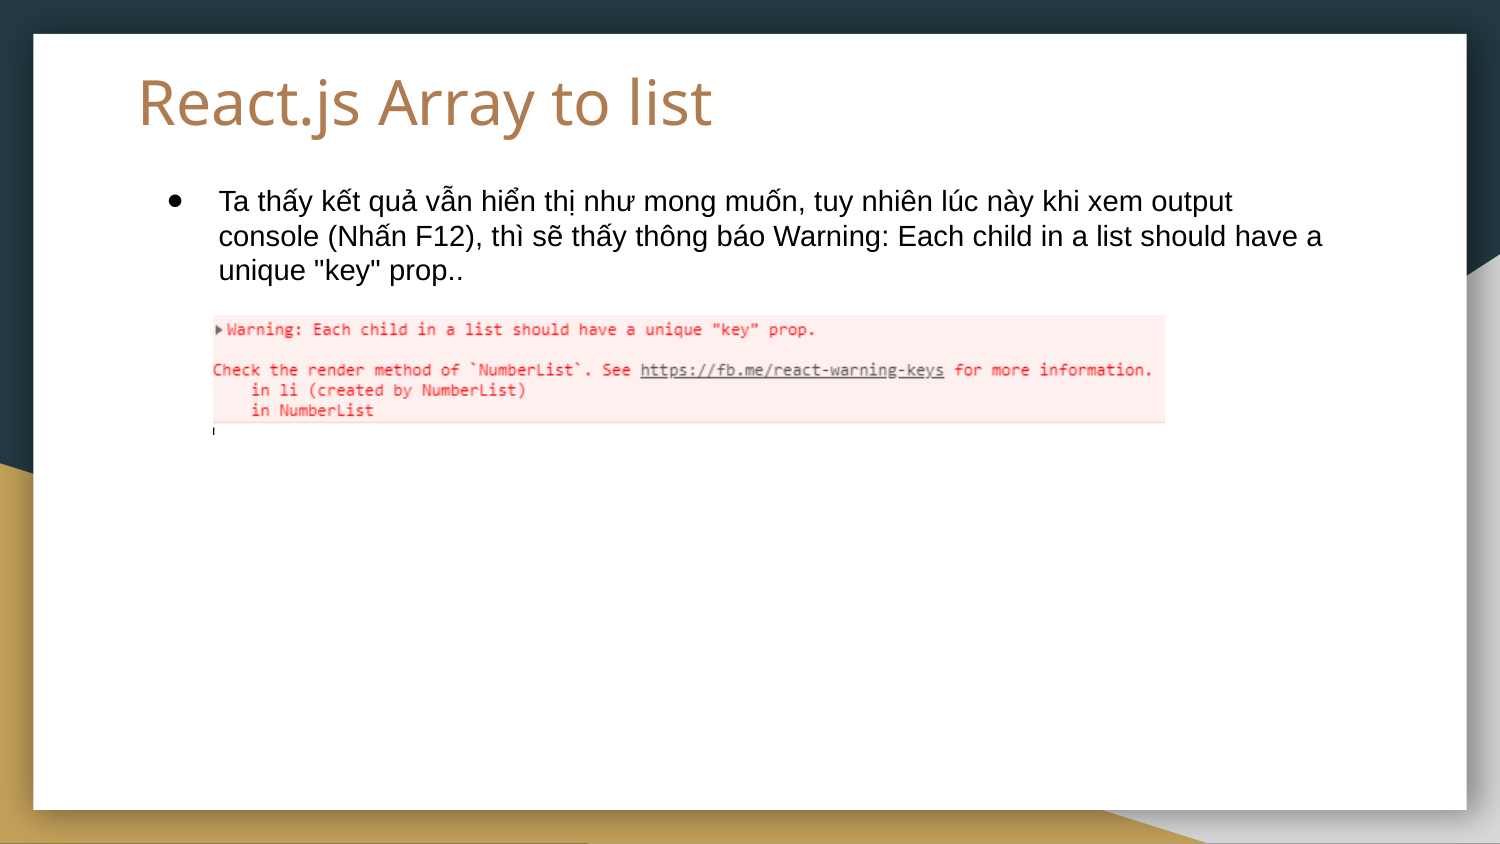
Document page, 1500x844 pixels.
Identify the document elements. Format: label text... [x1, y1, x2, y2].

text_box Ta thấy kết quả vẫn hiển thị như mong muốn, tuy nhiên lúc này khi xem output console (Nhấn F12), thì sẽ thấy thông báo Warning: Each child in a list should have a unique "key" prop.. [128, 166, 1348, 553]
picture [212, 314, 1165, 435]
title React.js Array to list [122, 48, 1354, 205]
